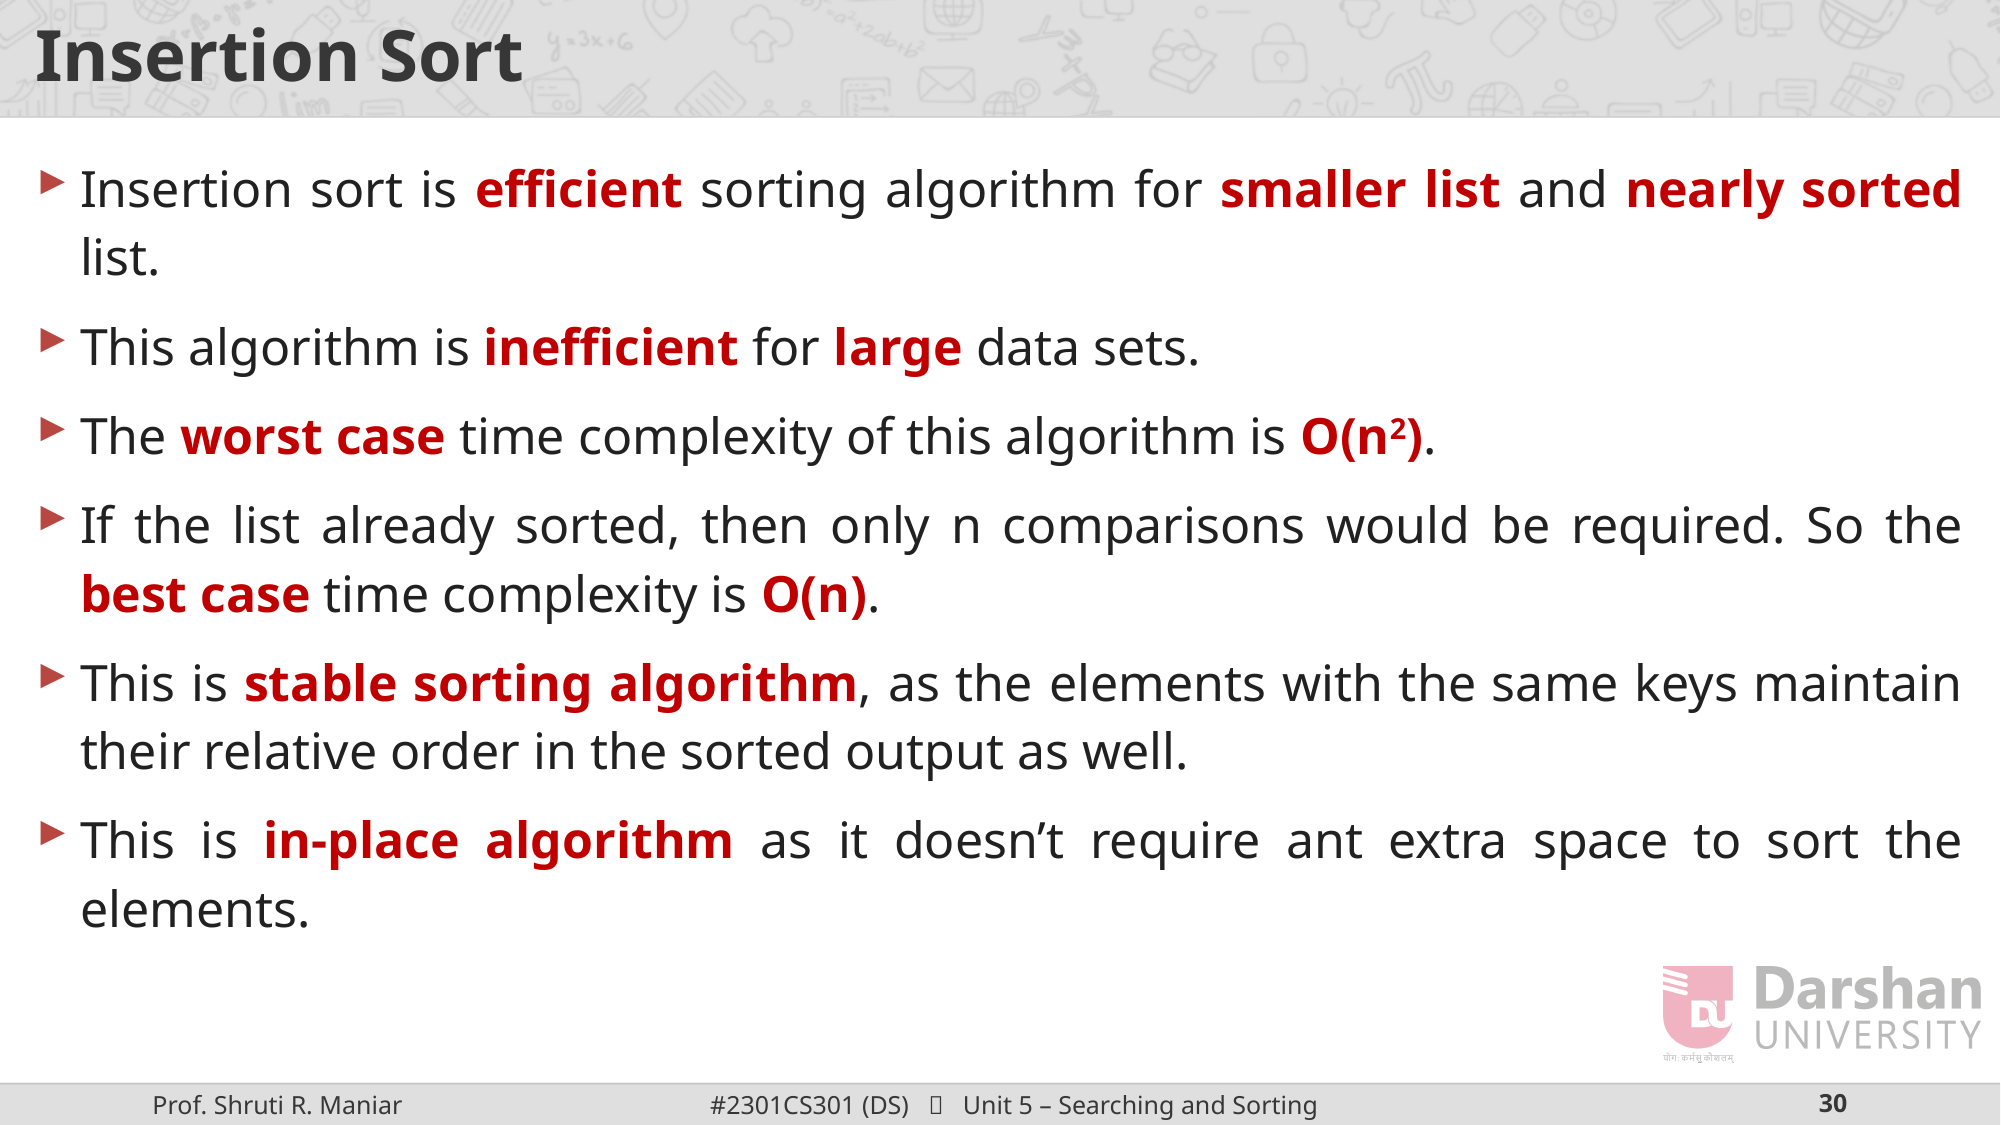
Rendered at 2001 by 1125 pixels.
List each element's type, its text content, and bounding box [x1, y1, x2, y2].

title Insertion Sort [0, 0, 2000, 117]
list Insertion sort is efficient sorting algorithm for smaller list and nearly sorted list. This algorithm is inefficient for large data sets. The worst case time complexity of this algorithm is O(n2). If the list already sorted, then only n comparisons would be required. So the best case time complexity is O(n). This is stable sorting algorithm, as the elements with the same keys maintain their relative order in the sorted output as well. This is in-place algorithm as it doesn’t require ant extra space to sort the elements. [21, 141, 1979, 1059]
table_header 13 [1663, 966, 1981, 1063]
